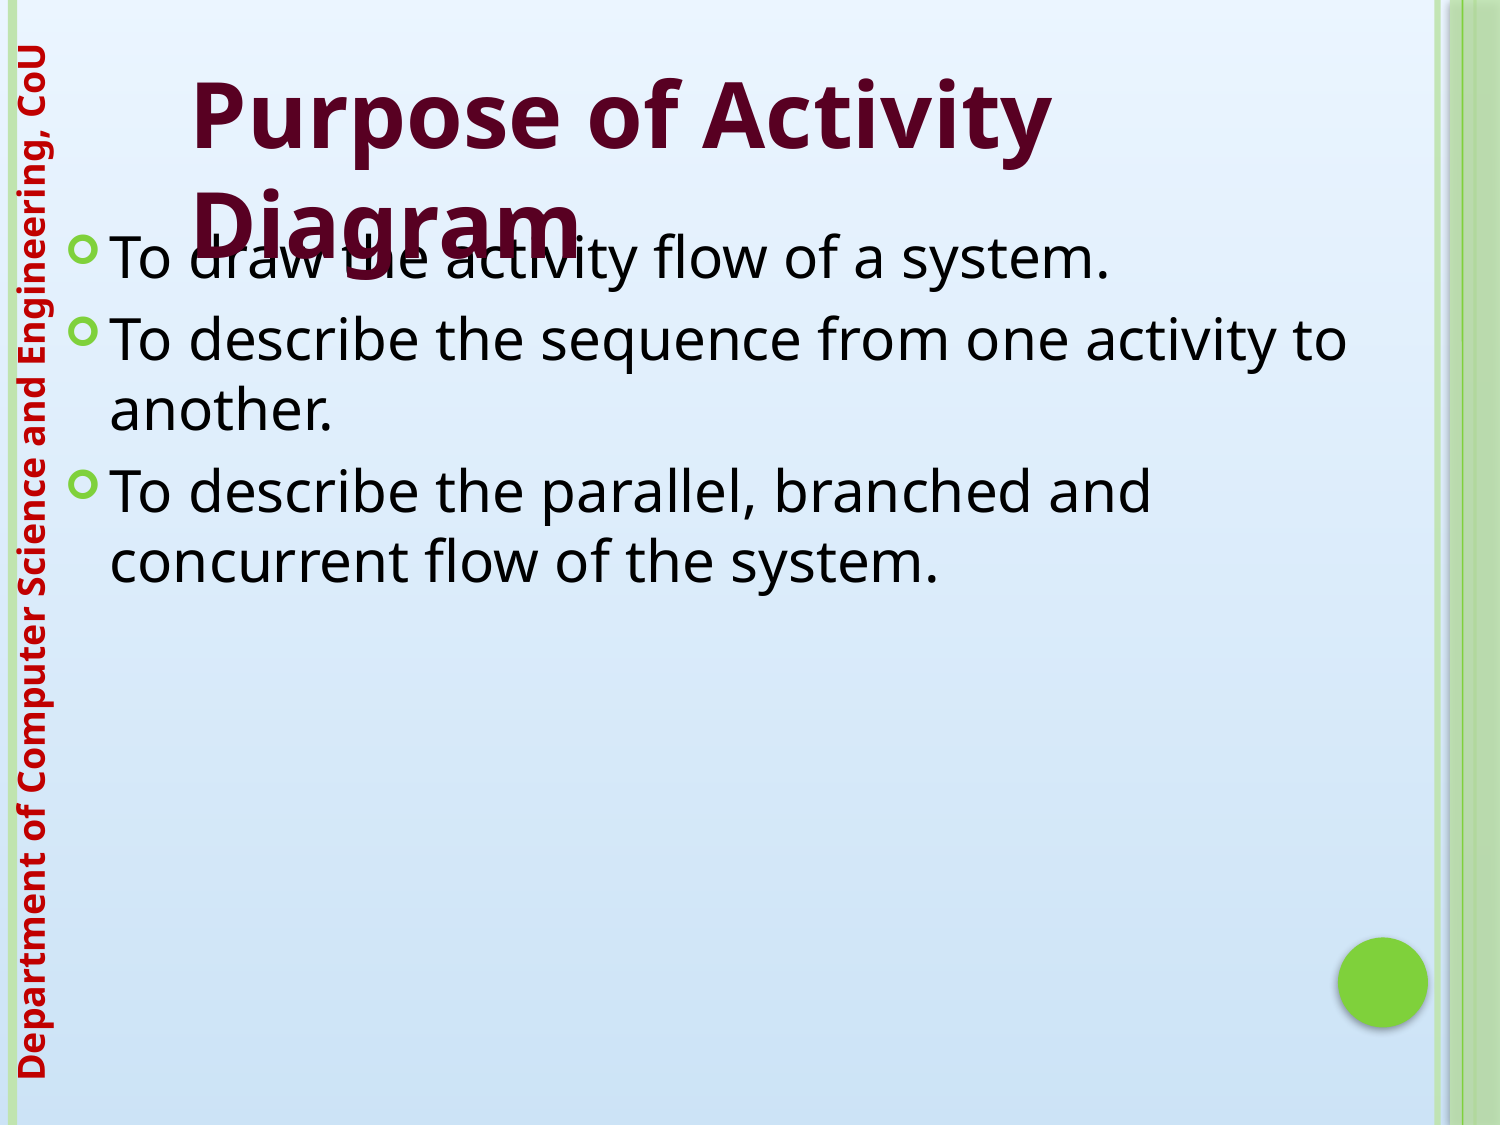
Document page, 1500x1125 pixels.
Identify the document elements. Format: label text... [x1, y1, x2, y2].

text_box Purpose of Activity Diagram [174, 49, 1463, 375]
list To draw the activity flow of a system. To describe the sequence from one activity to another. To describe the parallel, branched and concurrent flow of the system. [50, 212, 1400, 955]
